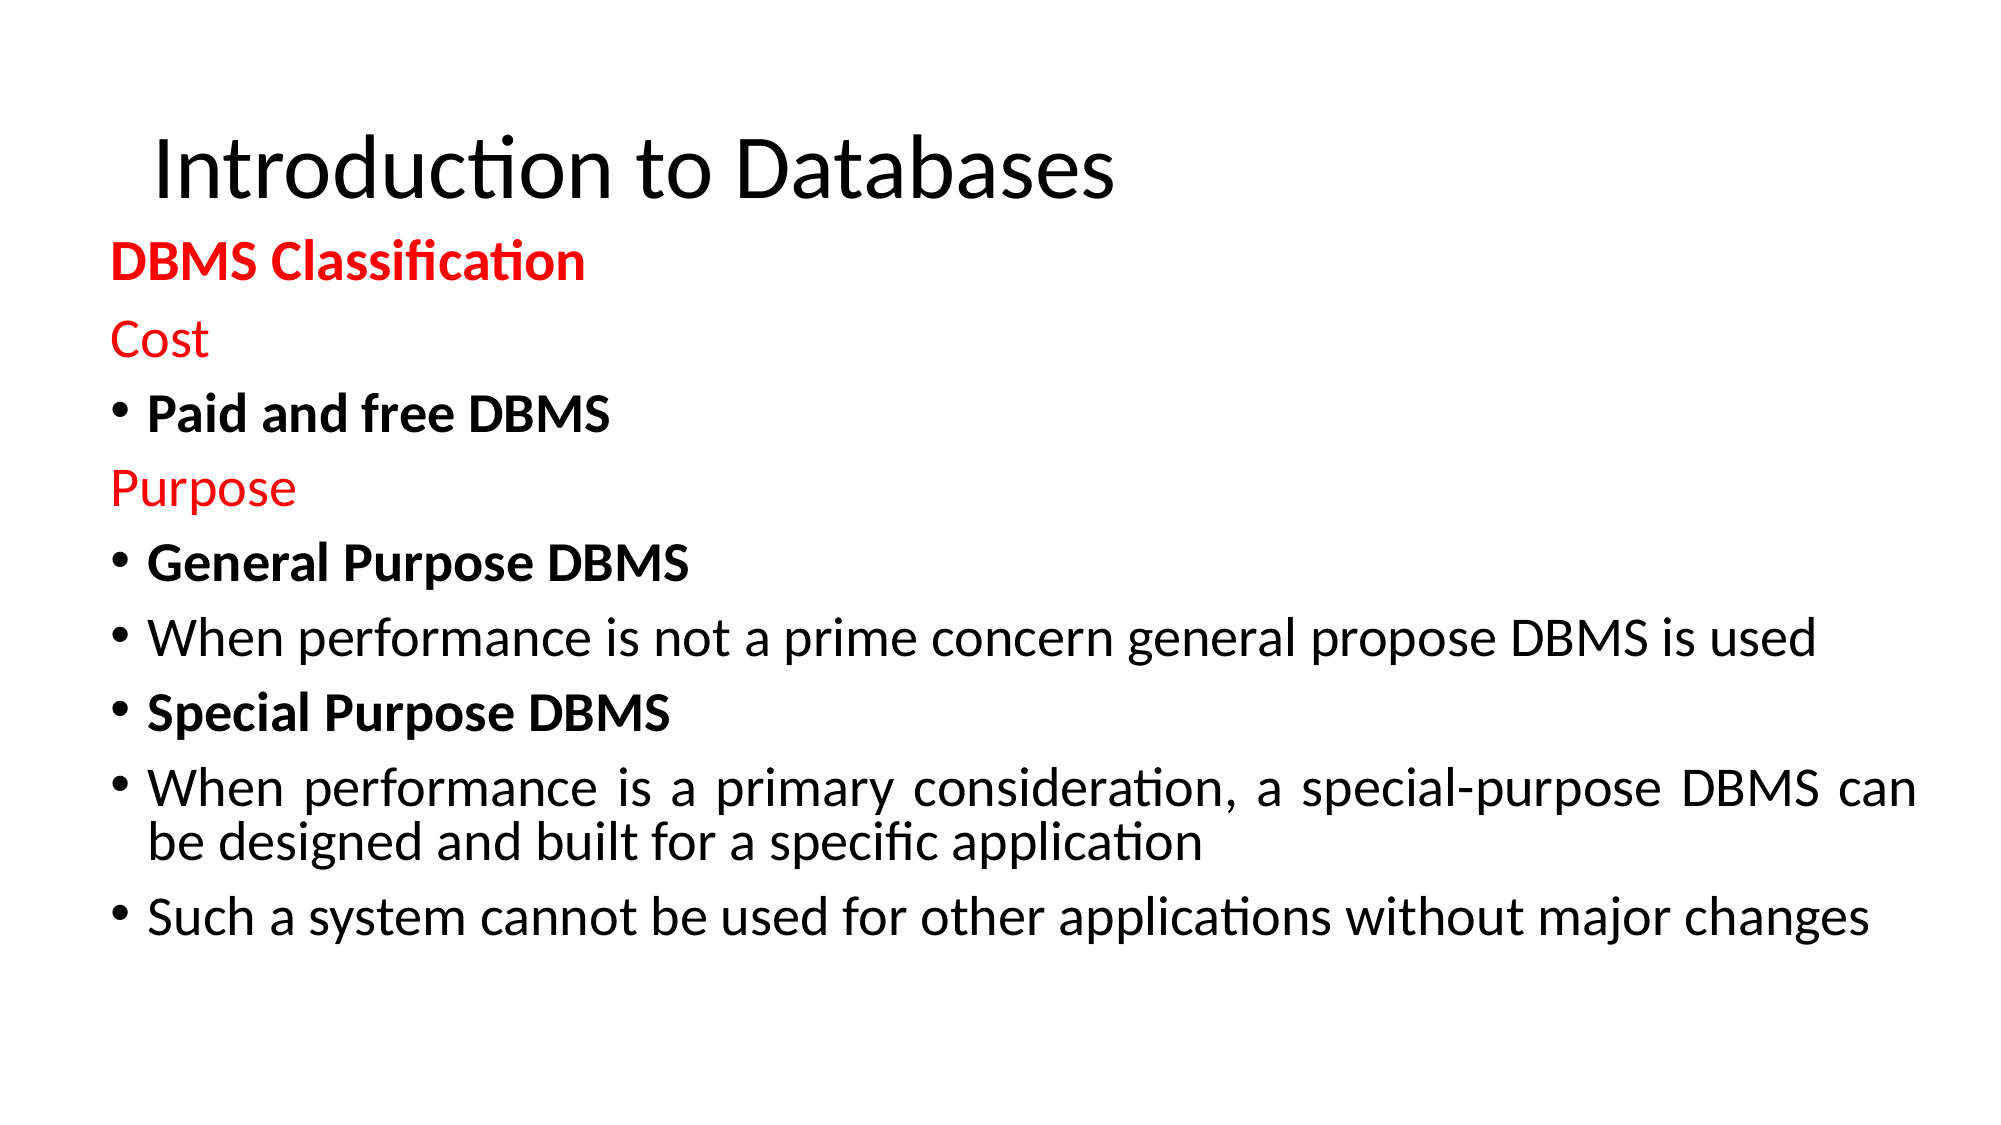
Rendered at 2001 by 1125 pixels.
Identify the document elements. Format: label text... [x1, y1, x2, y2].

title Introduction to Databases [137, 59, 1863, 222]
list DBMS Classification Cost Paid and free DBMS Purpose General Purpose DBMS When performance is not a prime concern general propose DBMS is used Special Purpose DBMS When performance is a primary consideration, a special-purpose DBMS can be designed and built for a specific application Such a system cannot be used for other applications without major changes [95, 222, 1935, 1066]
